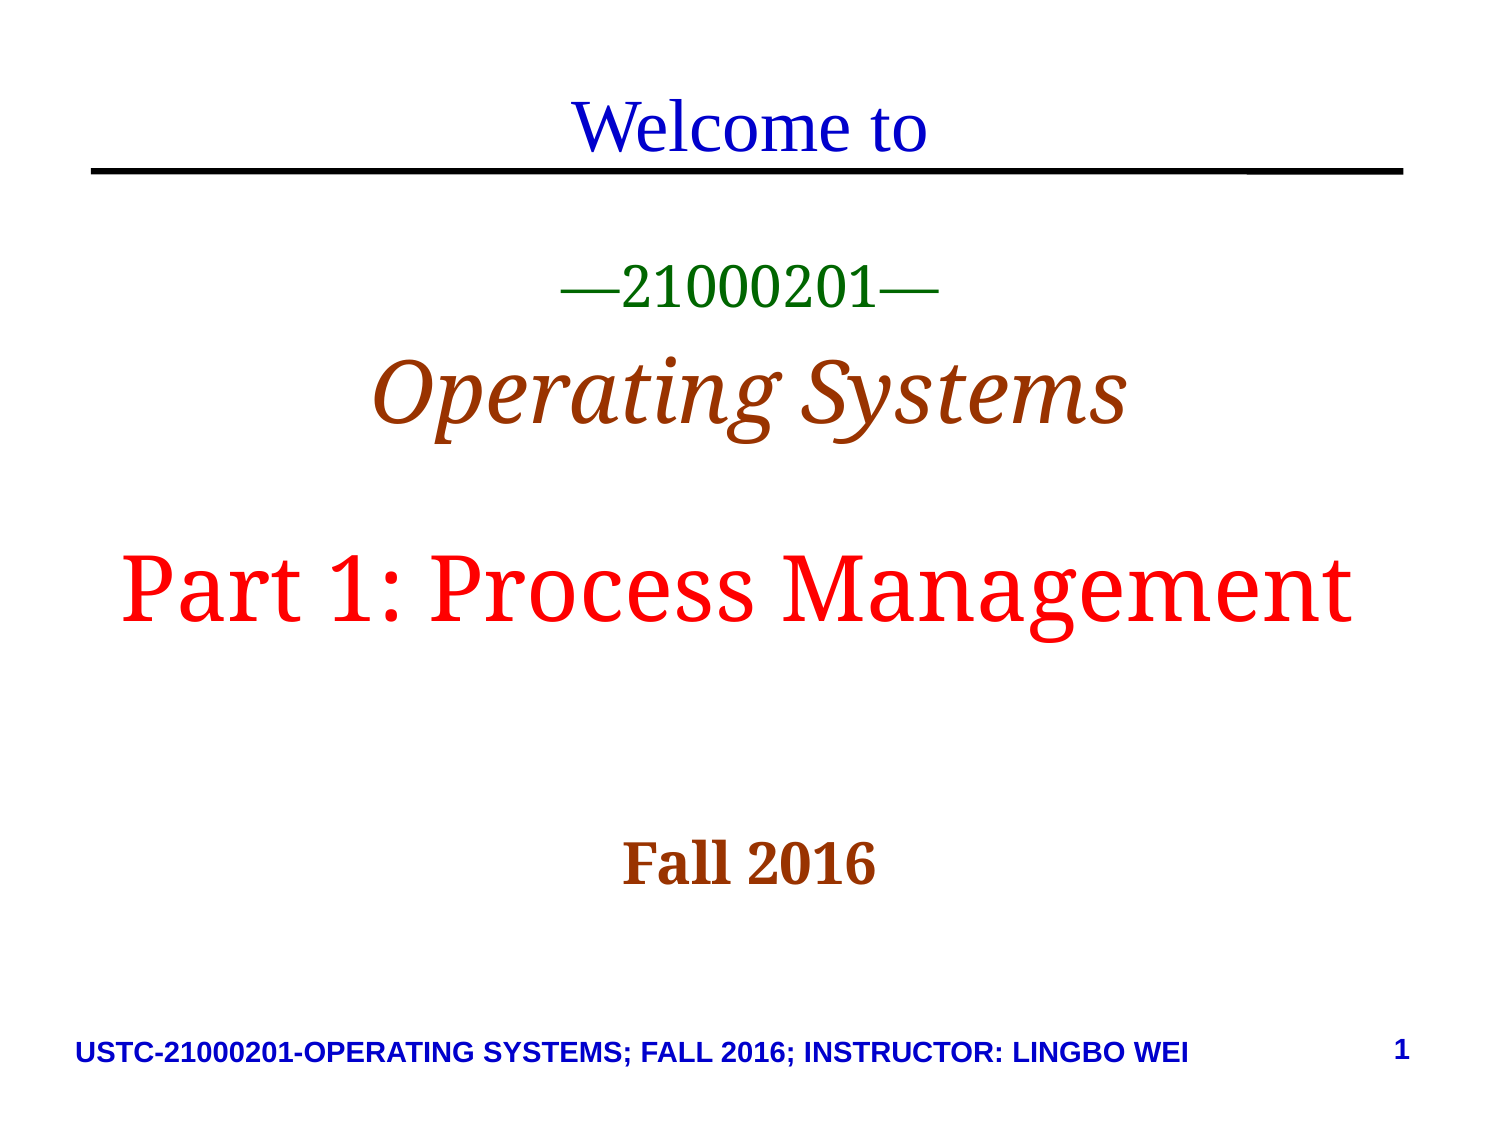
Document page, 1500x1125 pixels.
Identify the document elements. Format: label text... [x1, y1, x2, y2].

footer USTC-21000201-OPERATING SYSTEMS; FALL 2016; INSTRUCTOR: LINGBO WEI [59, 1025, 1243, 1105]
title Welcome to [74, 27, 1426, 216]
slide_number 1 [1273, 1022, 1426, 1102]
text_box —21000201— Operating Systems Part 1: Process Management Fall 2016 [74, 241, 1425, 1003]
